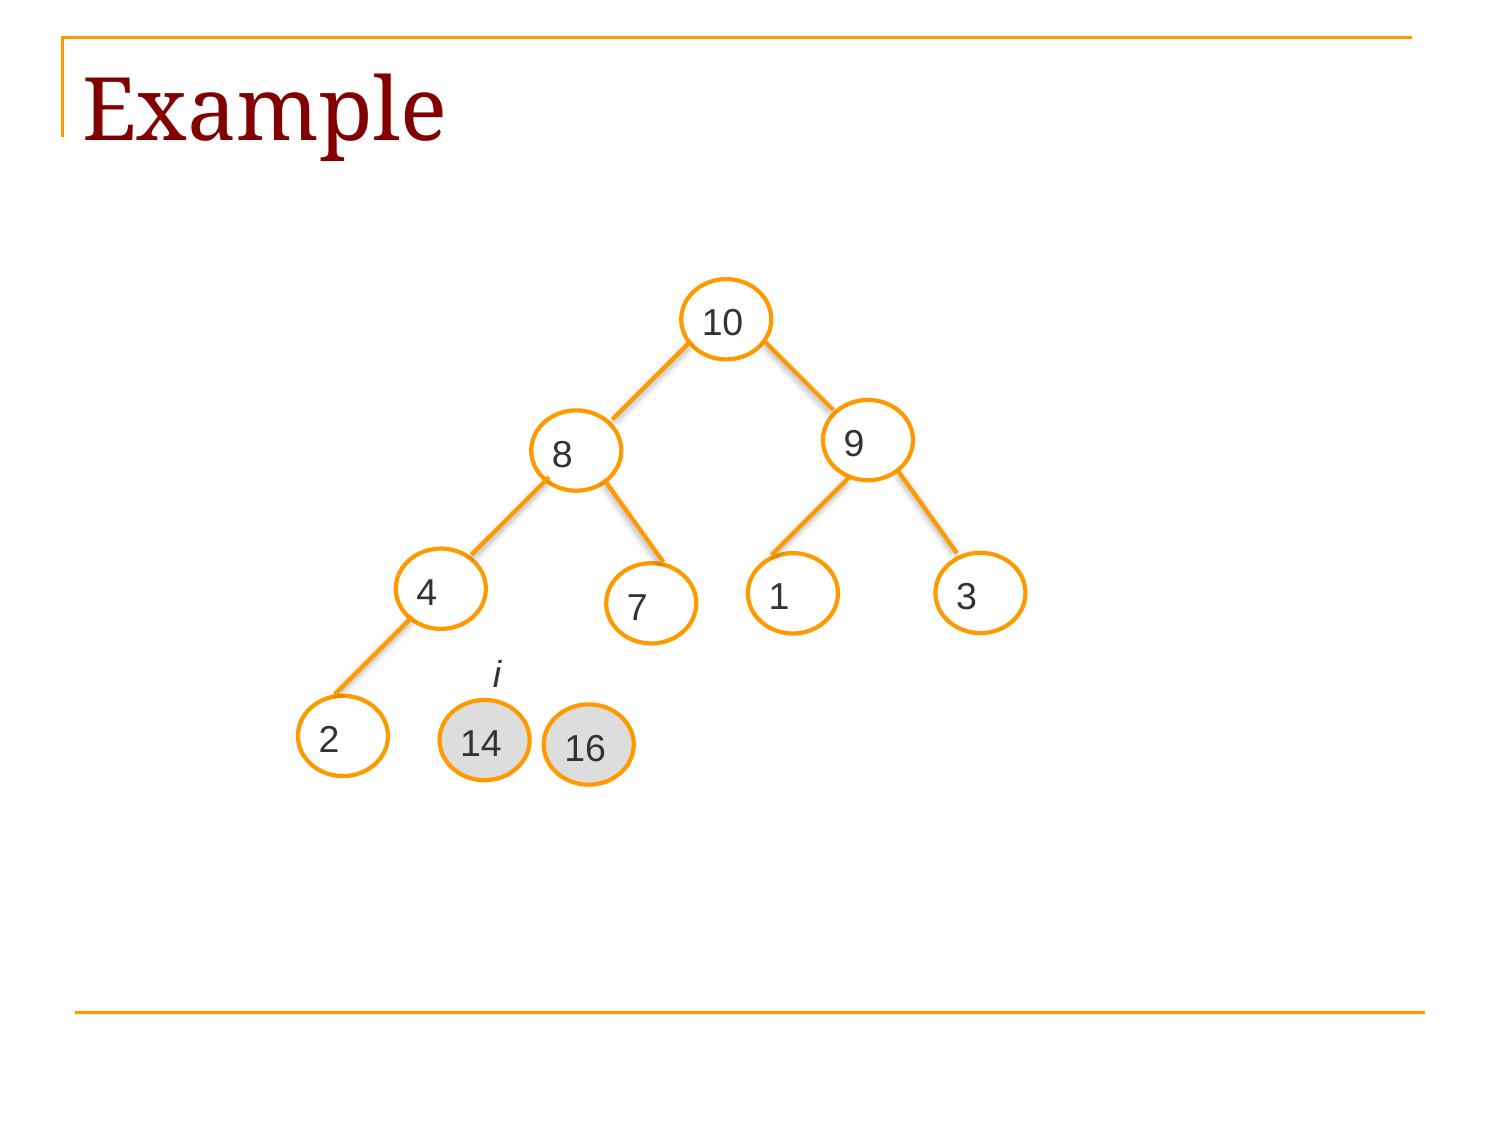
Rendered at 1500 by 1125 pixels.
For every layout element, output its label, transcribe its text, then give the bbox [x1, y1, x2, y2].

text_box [297, 278, 1026, 785]
title Example [74, 45, 1426, 201]
